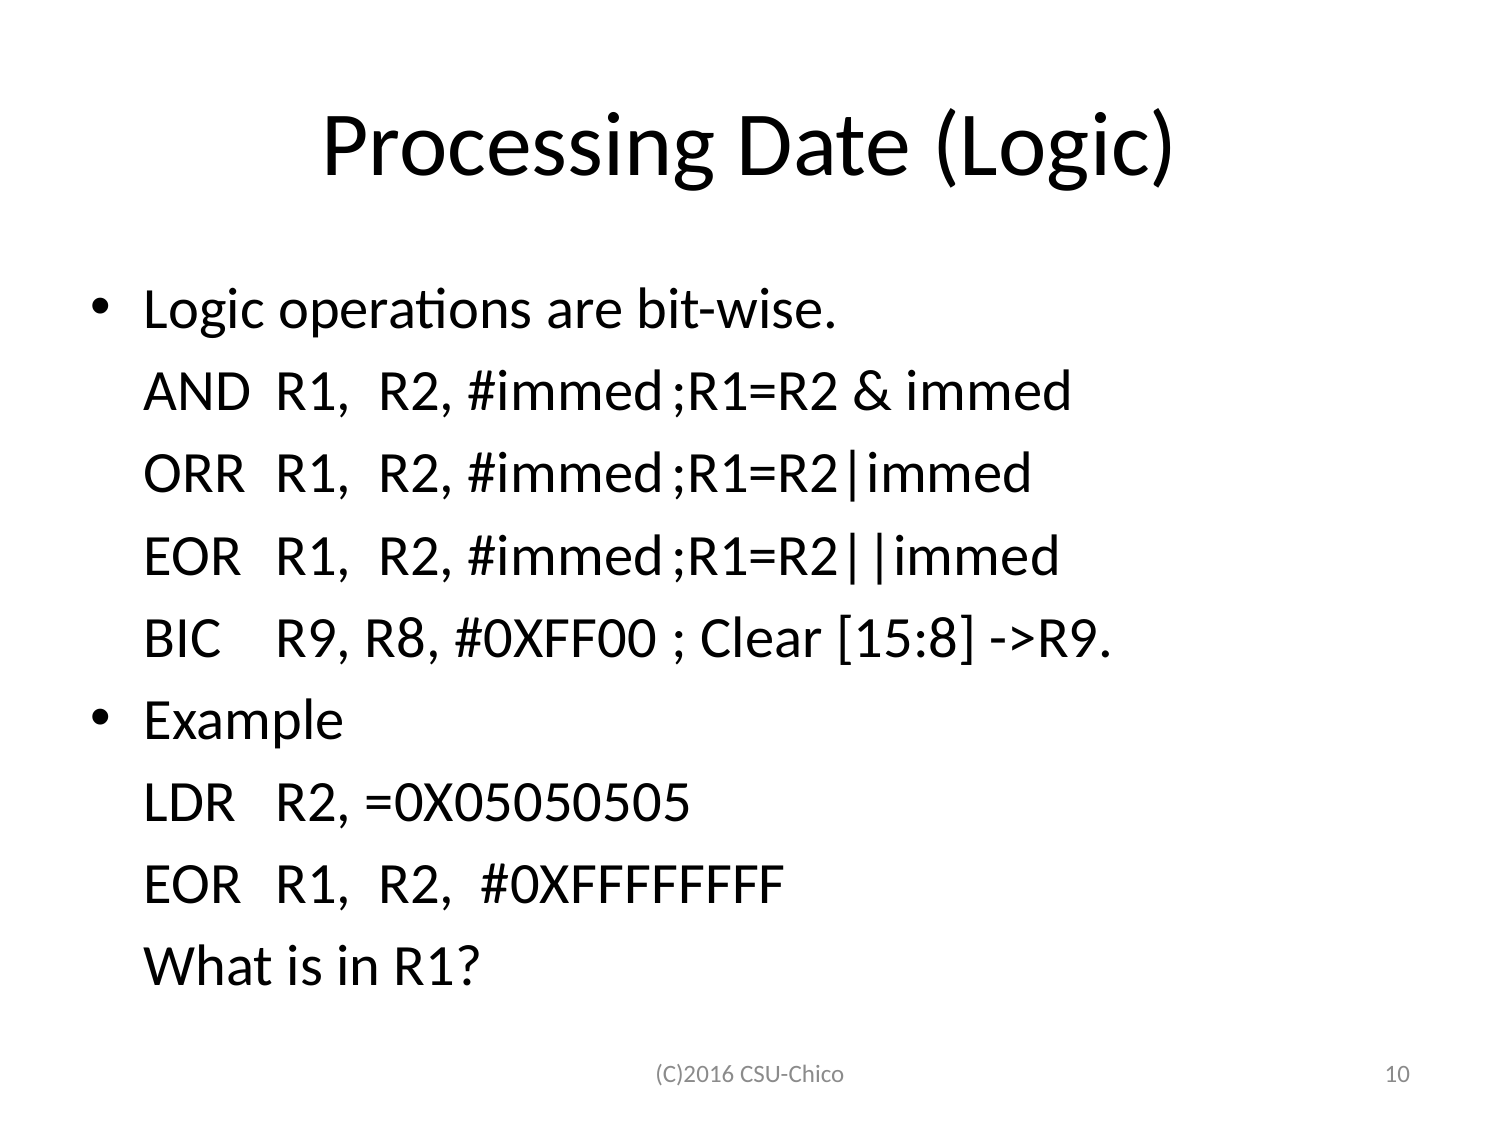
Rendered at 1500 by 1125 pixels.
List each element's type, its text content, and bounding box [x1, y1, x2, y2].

list Logic operations are bit-wise. AND R1, R2, #immed ;R1=R2 & immed ORR R1, R2, #immed ;R1=R2|immed EOR R1, R2, #immed ;R1=R2||immed BIC R9, R8, #0XFF00 ; Clear [15:8] ->R9. Example LDR R2, =0X05050505 EOR R1, R2, #0XFFFFFFFF What is in R1? [75, 262, 1425, 1005]
title Processing Date (Logic) [75, 45, 1425, 233]
slide_number 10 [1074, 1042, 1425, 1103]
footer (C)2016 CSU-Chico [512, 1042, 988, 1103]
